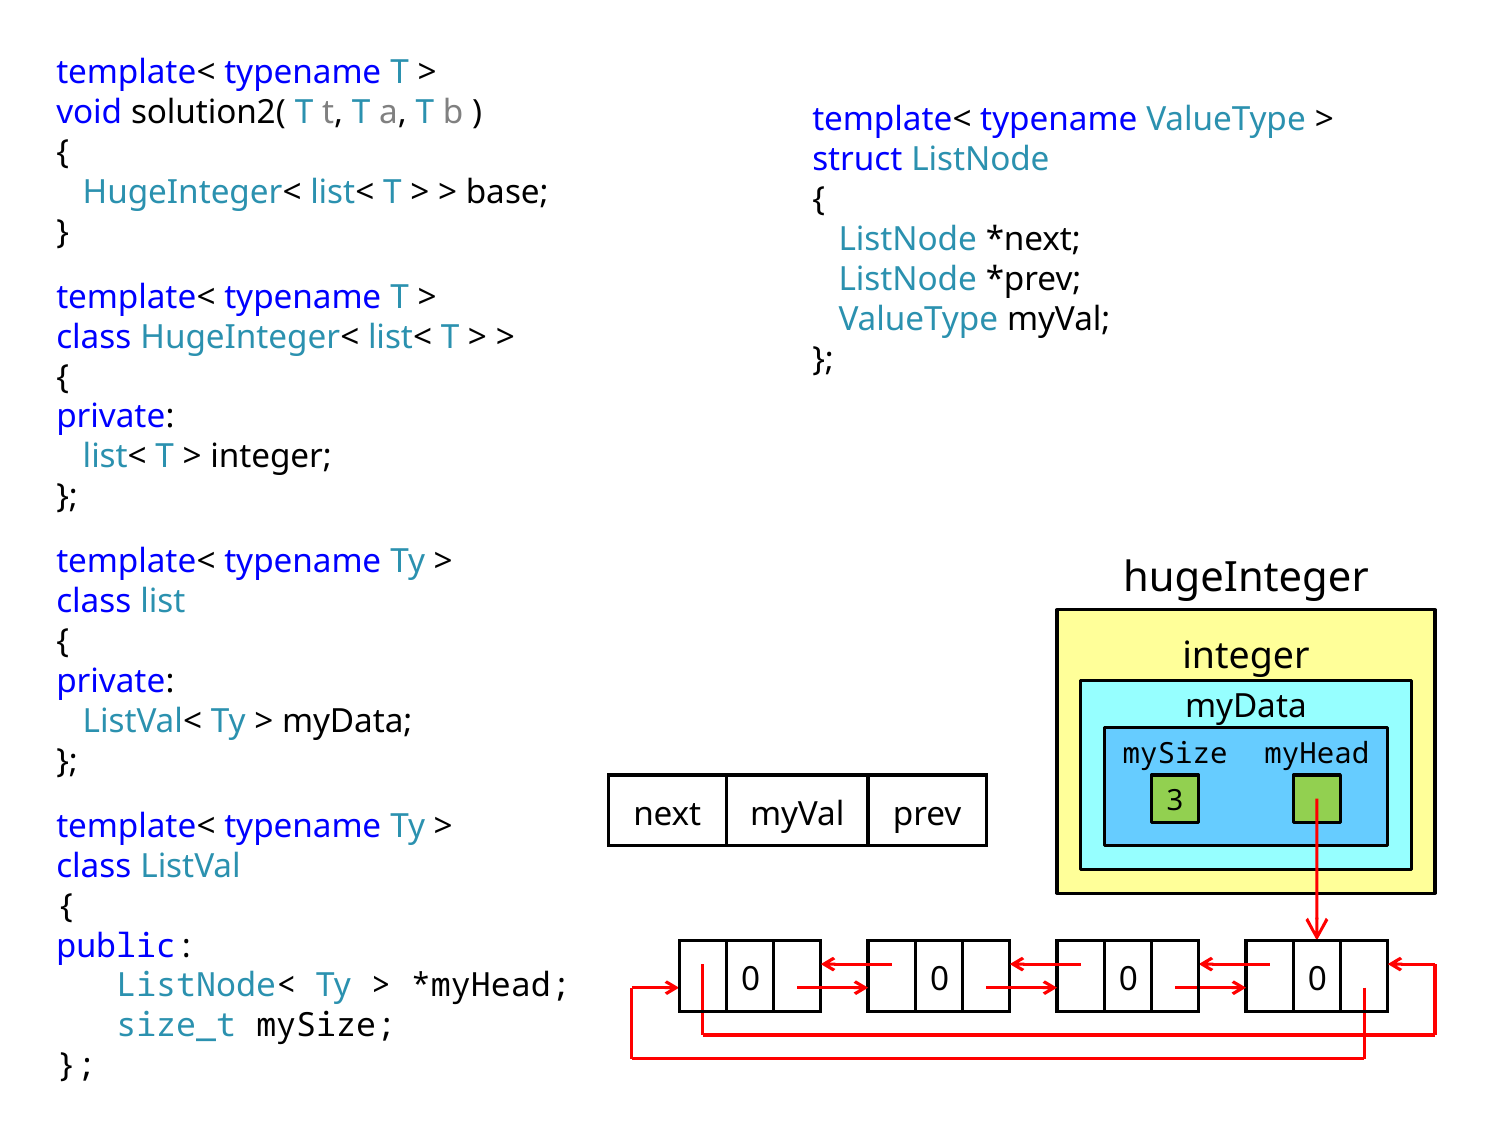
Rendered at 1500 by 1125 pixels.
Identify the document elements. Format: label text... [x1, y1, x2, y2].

text_box [1321, 609, 1435, 894]
text_box integer [1151, 610, 1341, 680]
list template< typename T > void solution2( T t, T a, T b ) { HugeInteger< list< T > > base; } template< typename T > class HugeInteger< list< T > > { private: list< T > integer; }; template< typename Ty > class list { private: ListVal< Ty > myData; }; template< typename Ty > class ListVal { public: ListNode< Ty > *myHead; size_t mySize; }; [41, 42, 750, 1106]
text_box [701, 1035, 750, 1041]
text_box [1057, 940, 1104, 1012]
text_box mySize [1104, 727, 1247, 776]
text_box [962, 940, 1010, 1012]
text_box 3 [1149, 776, 1201, 824]
text_box [1057, 609, 1312, 894]
text_box myData [1151, 680, 1341, 728]
text_box [630, 1059, 750, 1063]
text_box [1246, 940, 1293, 1012]
text_box [1340, 940, 1388, 1012]
text_box [868, 940, 915, 1012]
text_box [1104, 776, 1312, 846]
text_box myHead [1247, 727, 1388, 776]
text_box [1321, 776, 1388, 846]
text_box [1080, 680, 1312, 870]
text_box prev [868, 775, 987, 846]
text_box [679, 940, 726, 1012]
text_box [1321, 680, 1412, 870]
text_box 0 [726, 940, 773, 1012]
text_box [633, 990, 665, 999]
text_box 0 [1104, 940, 1151, 1012]
list template< typename ValueType > struct ListNode { ListNode *next; ListNode *prev; ValueType myVal; }; [797, 90, 1459, 398]
text_box hugeInteger [1080, 538, 1412, 610]
text_box 0 [915, 940, 962, 1012]
text_box 0 [1293, 940, 1340, 1012]
text_box [773, 940, 821, 1012]
text_box [1151, 940, 1199, 1012]
text_box myVal [726, 775, 868, 846]
text_box [1291, 773, 1343, 824]
text_box next [608, 775, 726, 846]
